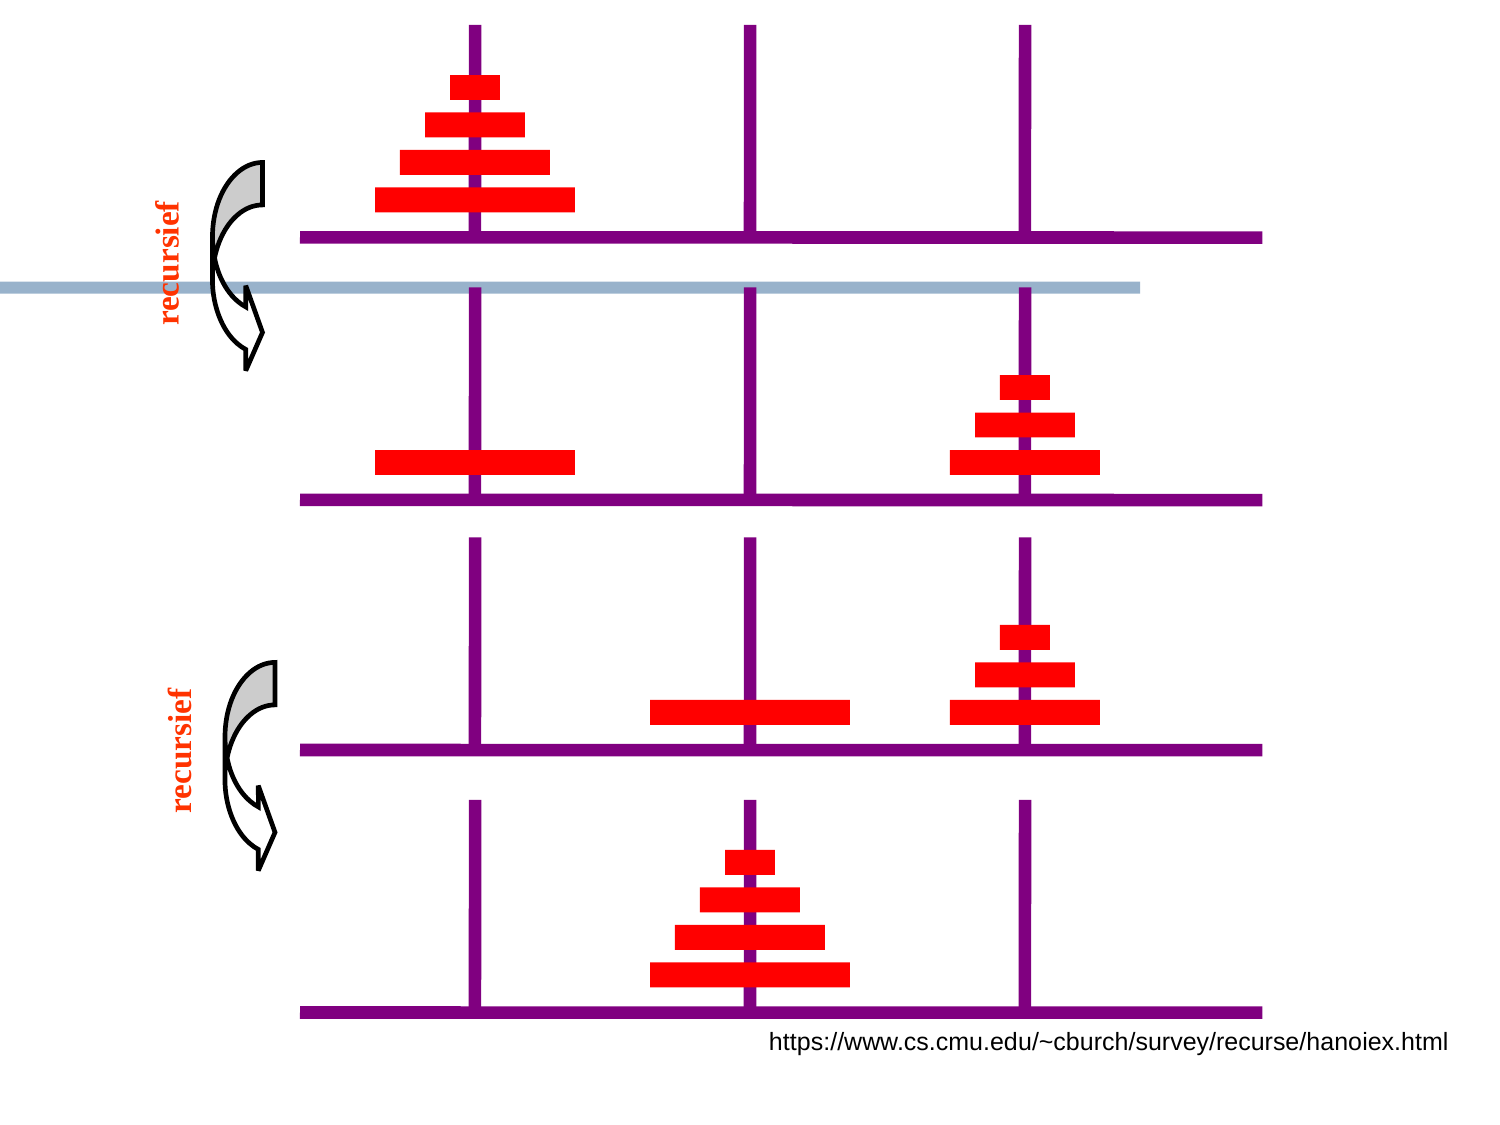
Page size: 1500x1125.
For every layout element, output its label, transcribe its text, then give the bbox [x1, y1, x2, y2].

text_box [299, 799, 1263, 1013]
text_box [299, 537, 1263, 751]
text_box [299, 24, 1263, 238]
footer [537, 1031, 1013, 1107]
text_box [137, 162, 263, 376]
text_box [149, 662, 276, 876]
text_box https://www.cs.cmu.edu/~cburch/survey/recurse/hanoiex.html [754, 1018, 1500, 1064]
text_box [299, 287, 1263, 501]
